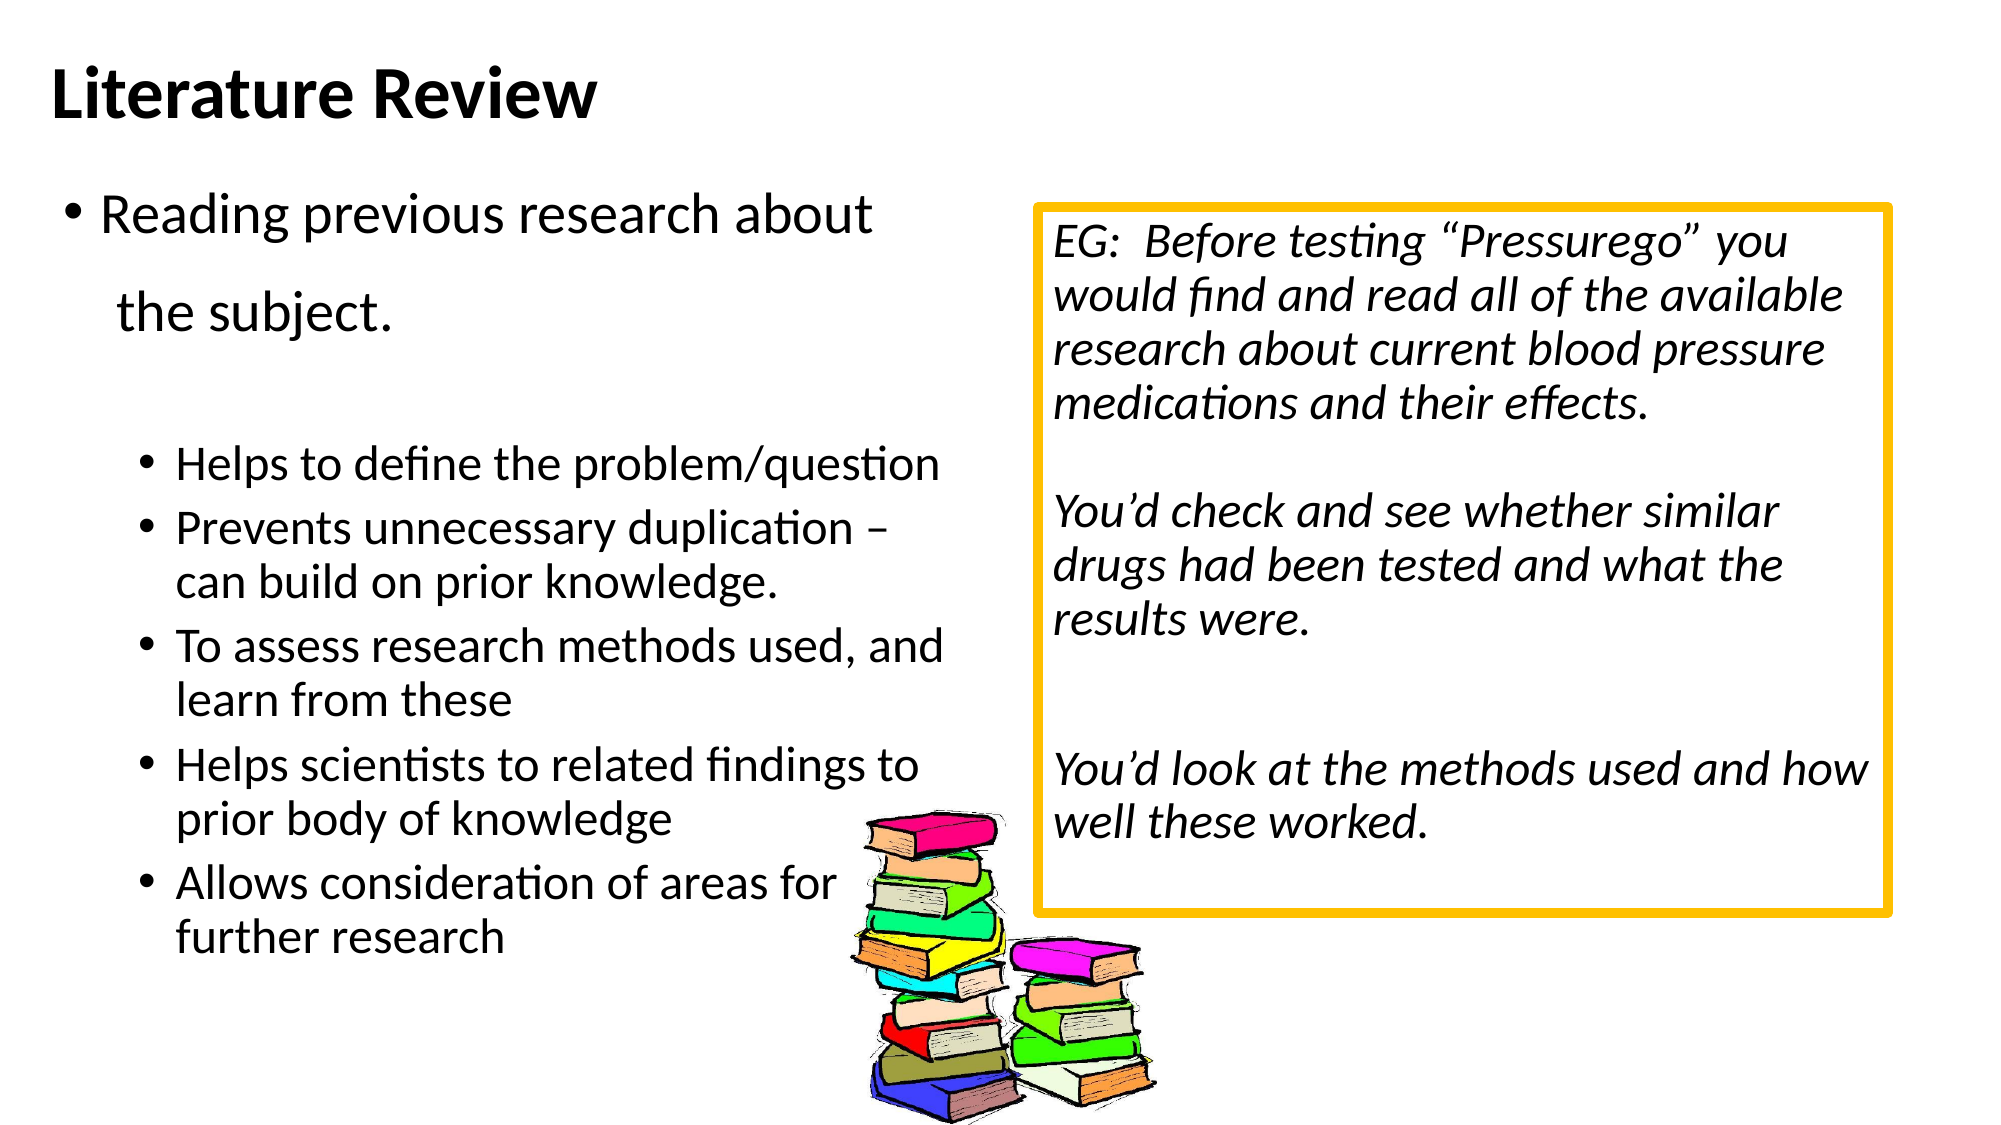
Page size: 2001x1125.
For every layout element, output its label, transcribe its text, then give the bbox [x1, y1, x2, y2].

text_box EG: Before testing “Pressurego” you would find and read all of the available research about current blood pressure medications and their effects. You’d check and see whether similar drugs had been tested and what the results were. You’d look at the methods used and how well these worked. [1038, 206, 1889, 913]
picture [848, 808, 1157, 1125]
title Literature Review [36, 47, 676, 141]
list Reading previous research about the subject. Helps to define the problem/question Prevents unnecessary duplication – can build on prior knowledge. To assess research methods used, and learn from these Helps scientists to related findings to prior body of knowledge Allows consideration of areas for further research [48, 160, 968, 1070]
